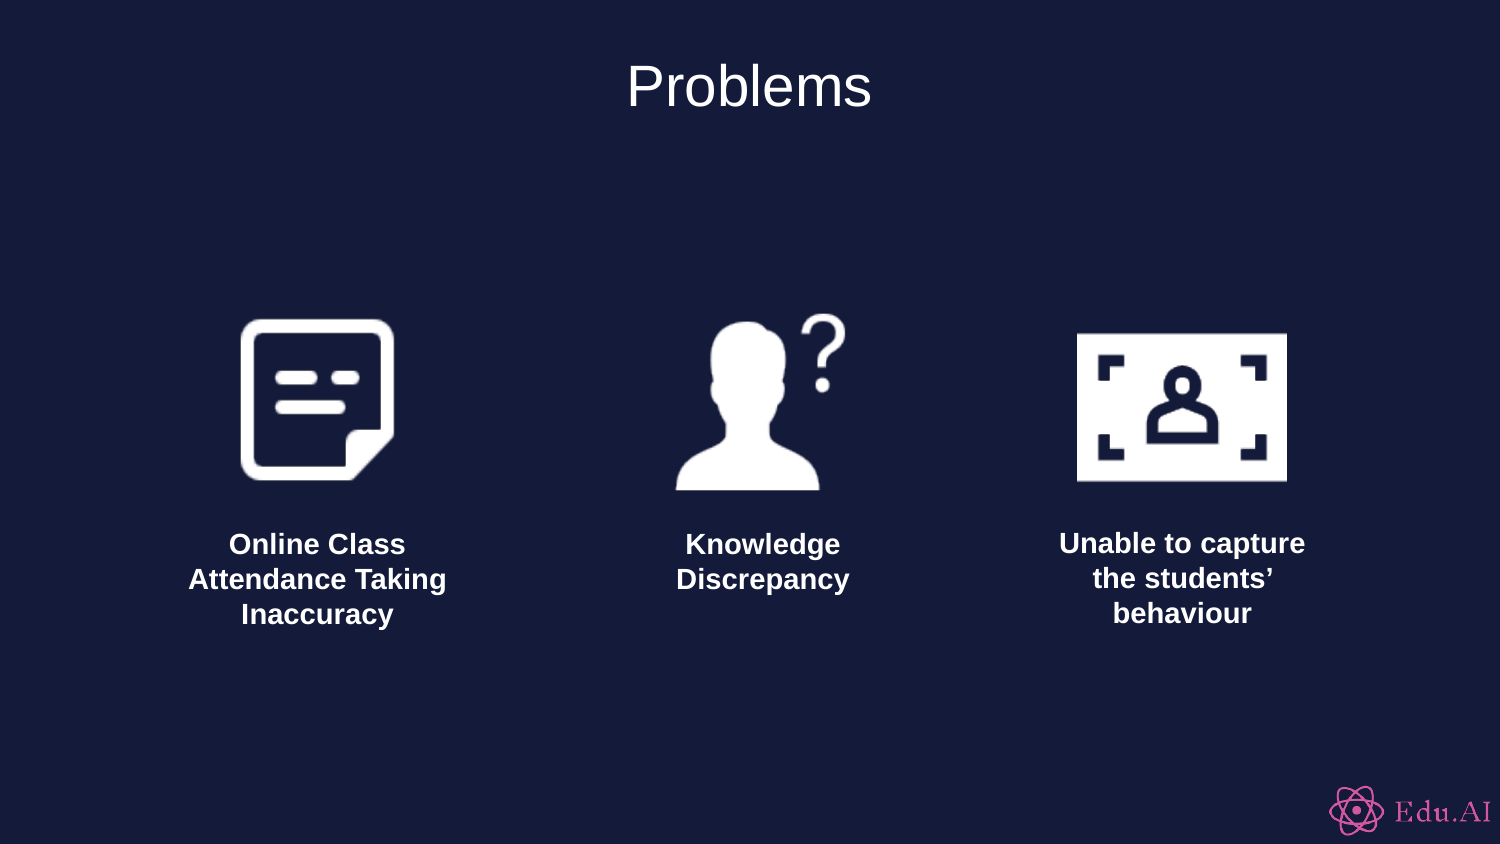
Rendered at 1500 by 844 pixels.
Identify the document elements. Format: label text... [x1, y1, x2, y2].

text_box Unable to capture the students’ behaviour [1018, 509, 1346, 675]
picture [212, 290, 423, 511]
text_box Knowledge Discrepancy [599, 510, 927, 641]
picture [669, 301, 857, 500]
picture [1329, 785, 1491, 837]
text_box Online Class Attendance Taking Inaccuracy [153, 510, 482, 676]
picture [1077, 301, 1288, 512]
subtitle Problems [51, 32, 1449, 163]
